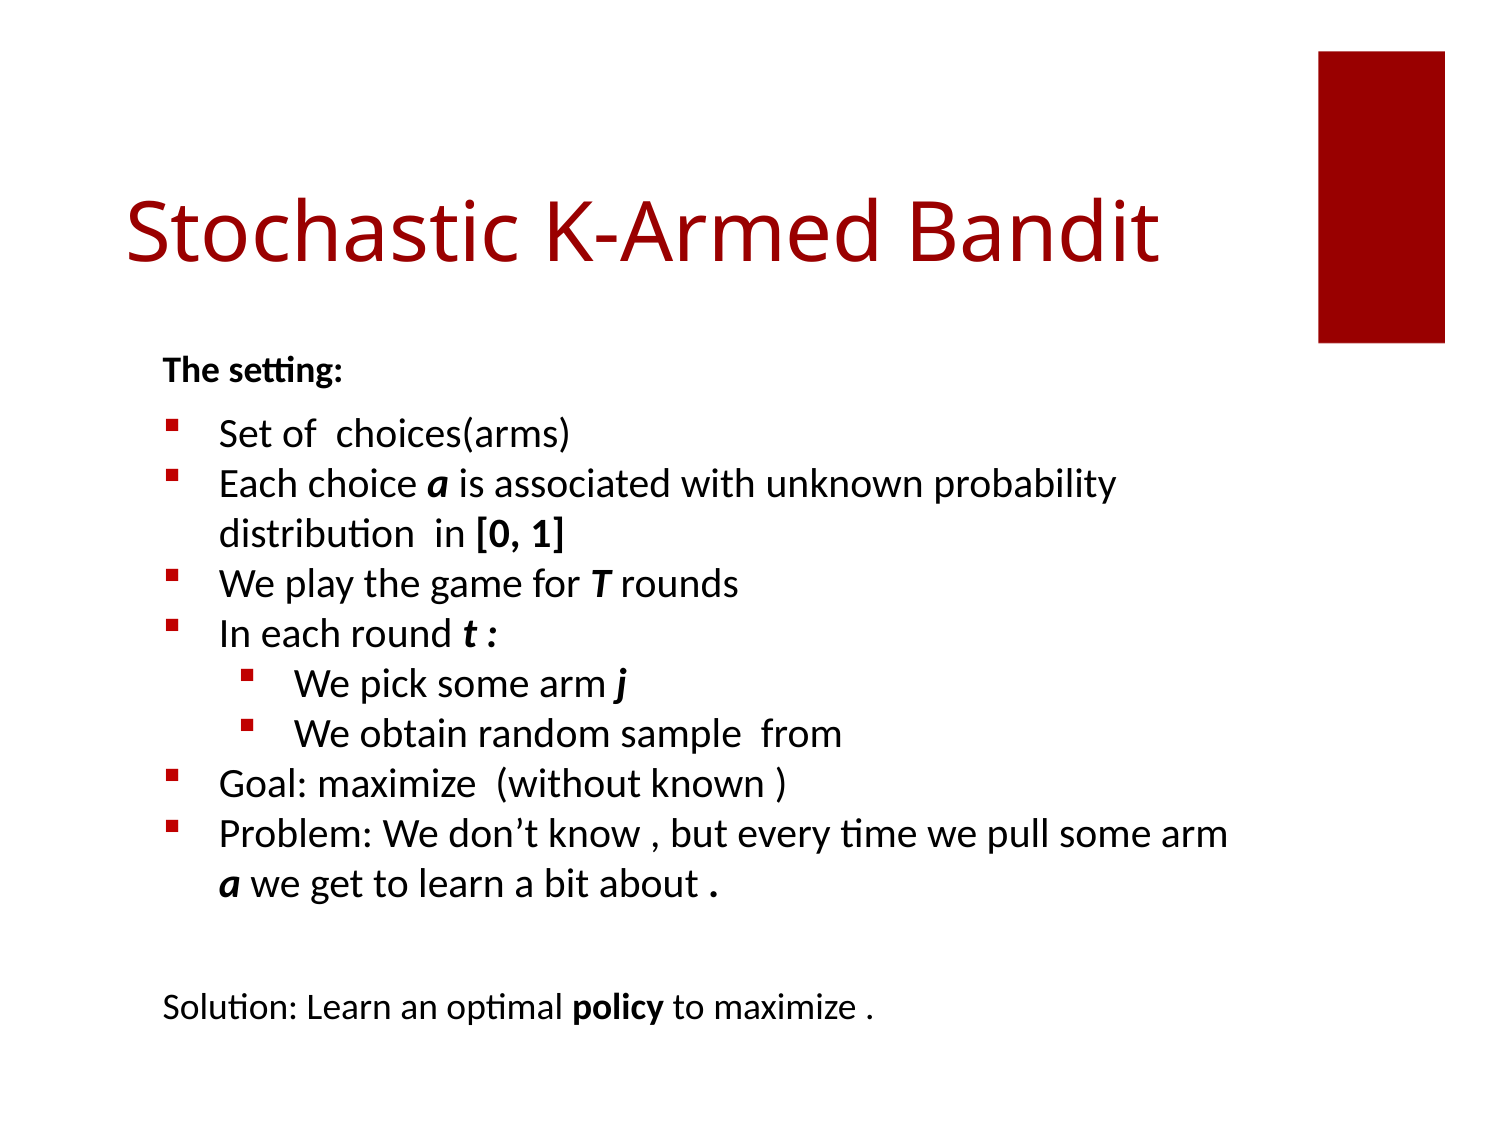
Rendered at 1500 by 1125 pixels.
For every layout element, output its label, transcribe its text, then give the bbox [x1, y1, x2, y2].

text_box The setting: [147, 337, 602, 398]
text_box Stochastic K-Armed Bandit [110, 170, 1257, 286]
picture [1317, 50, 1445, 345]
